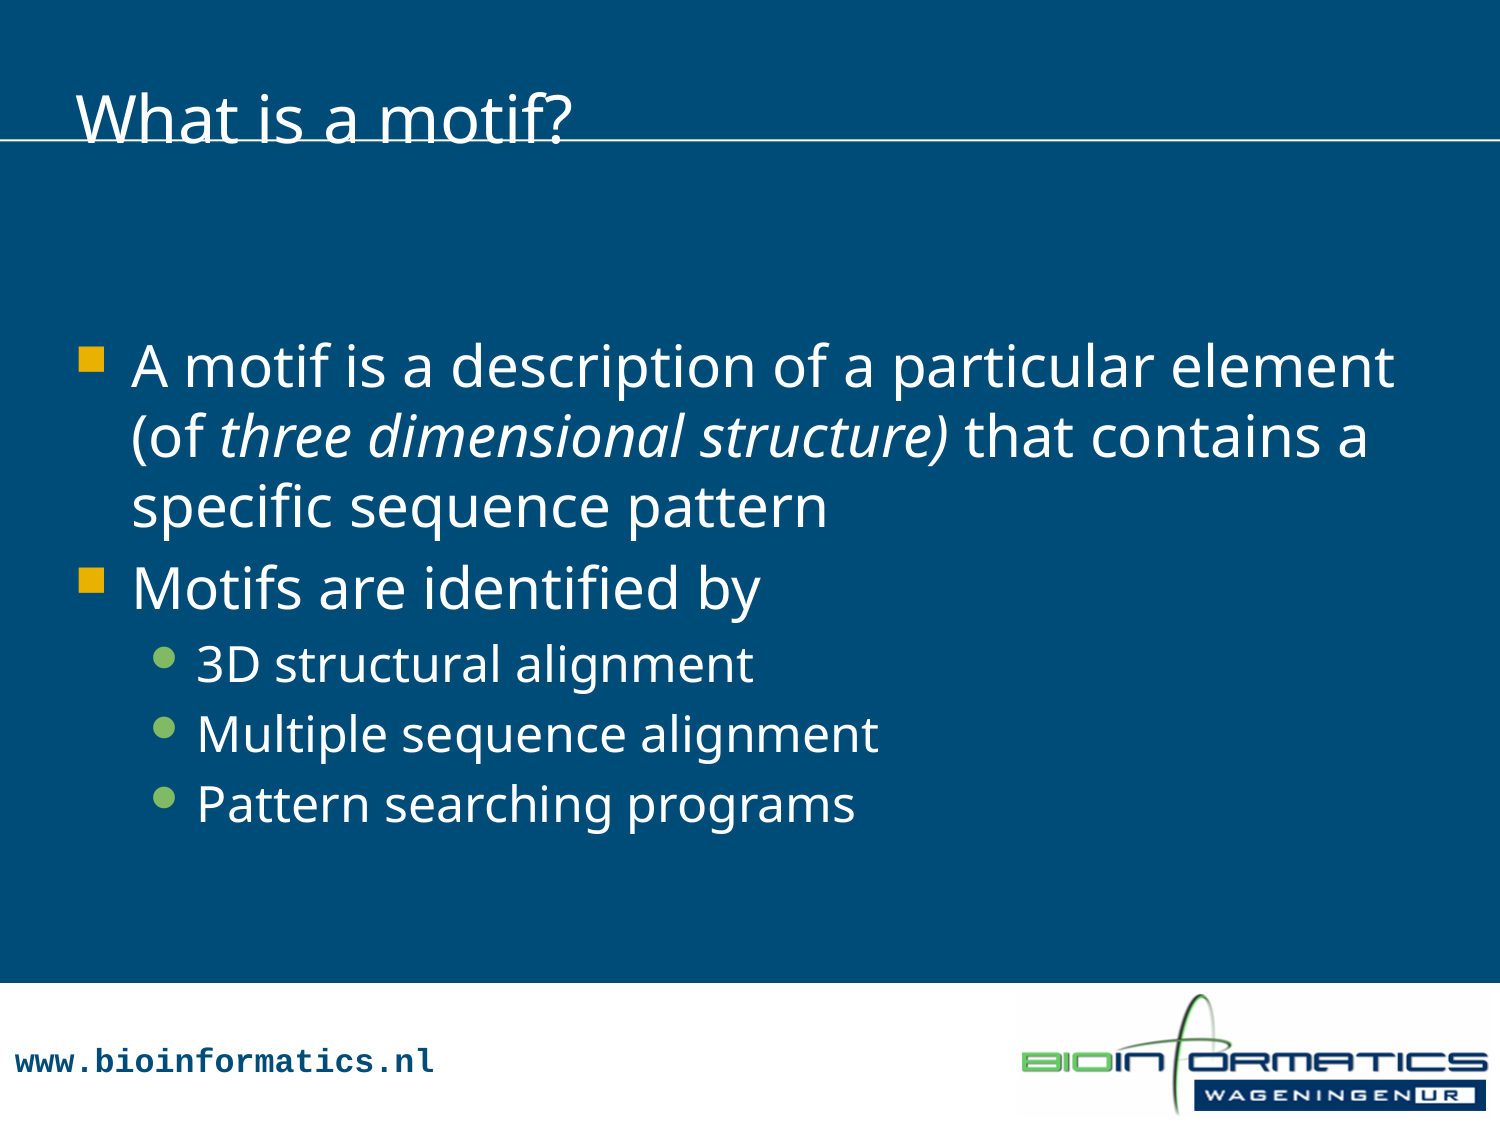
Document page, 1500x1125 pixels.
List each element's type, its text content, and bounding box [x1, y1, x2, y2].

picture [0, 984, 1500, 1125]
title What is a motif? [74, 60, 1426, 224]
list A motif is a description of a particular element (of three dimensional structure) that contains a specific sequence pattern Motifs are identified by 3D structural alignment Multiple sequence alignment Pattern searching programs [74, 224, 1426, 938]
